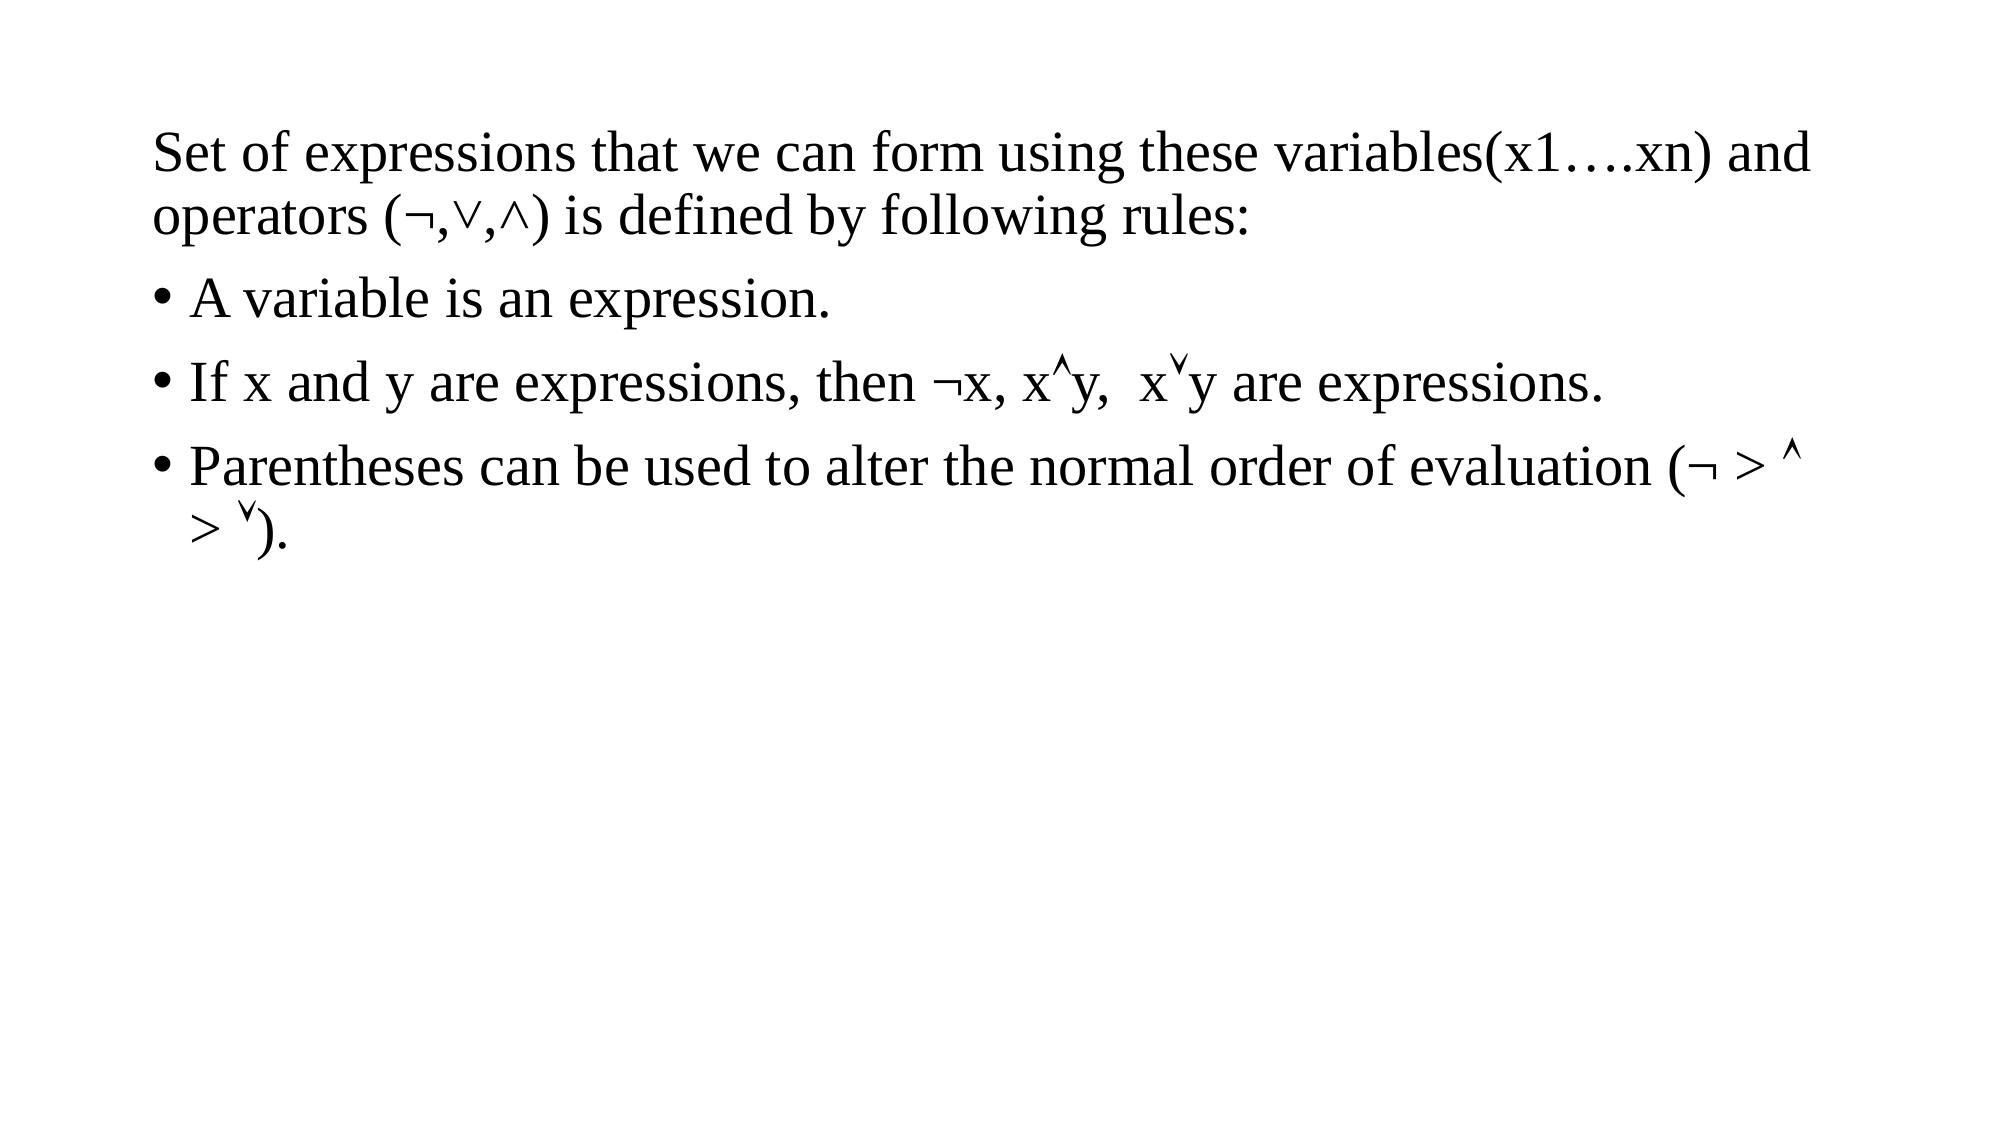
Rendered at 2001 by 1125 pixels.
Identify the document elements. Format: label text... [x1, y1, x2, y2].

list Set of expressions that we can form using these variables(x1….xn) and operators (¬,˅,˄) is defined by following rules: A variable is an expression. If x and y are expressions, then ¬x, xy, xy are expressions. Parentheses can be used to alter the normal order of evaluation (¬ >  > ). [137, 113, 1863, 1014]
